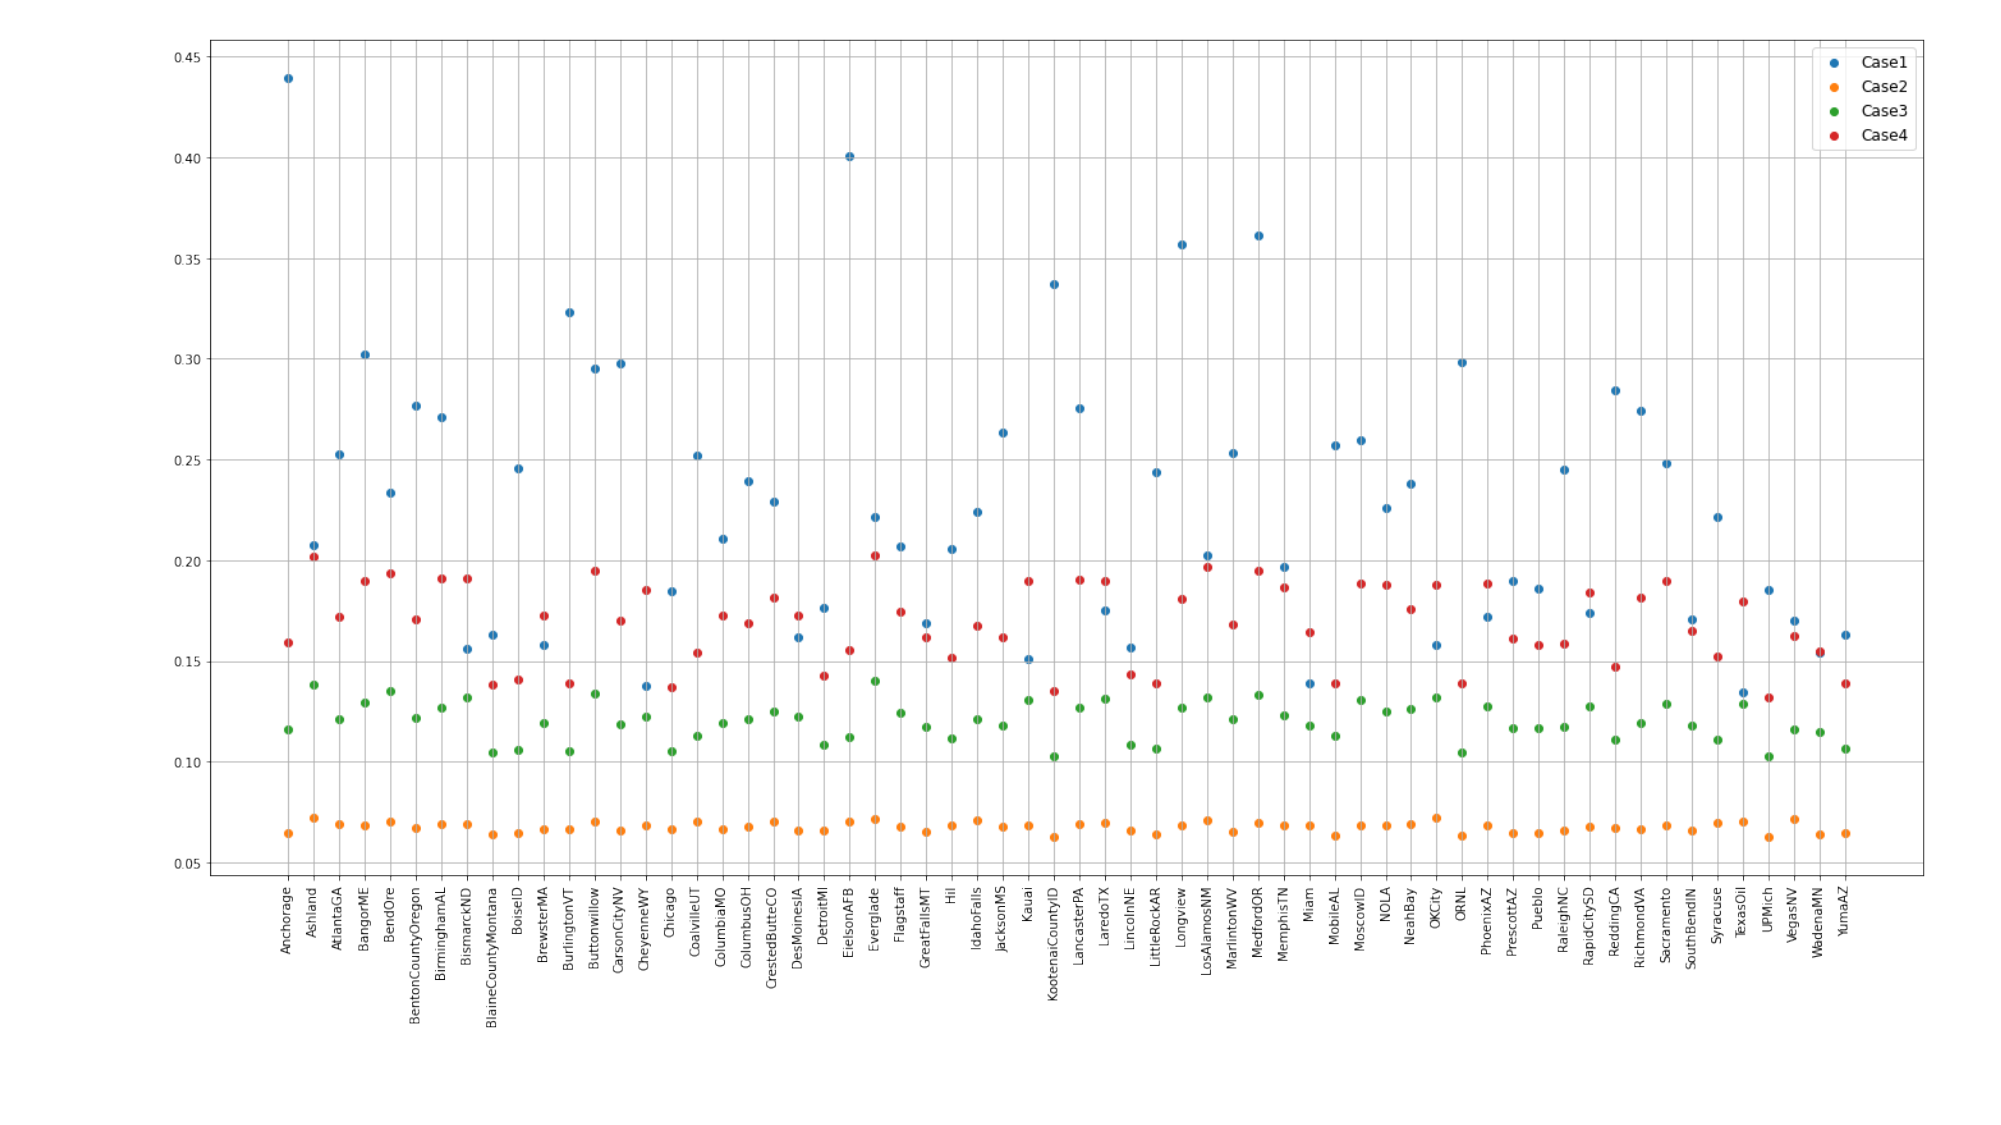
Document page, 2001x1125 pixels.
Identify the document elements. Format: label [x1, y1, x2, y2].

list [164, 32, 1931, 1034]
